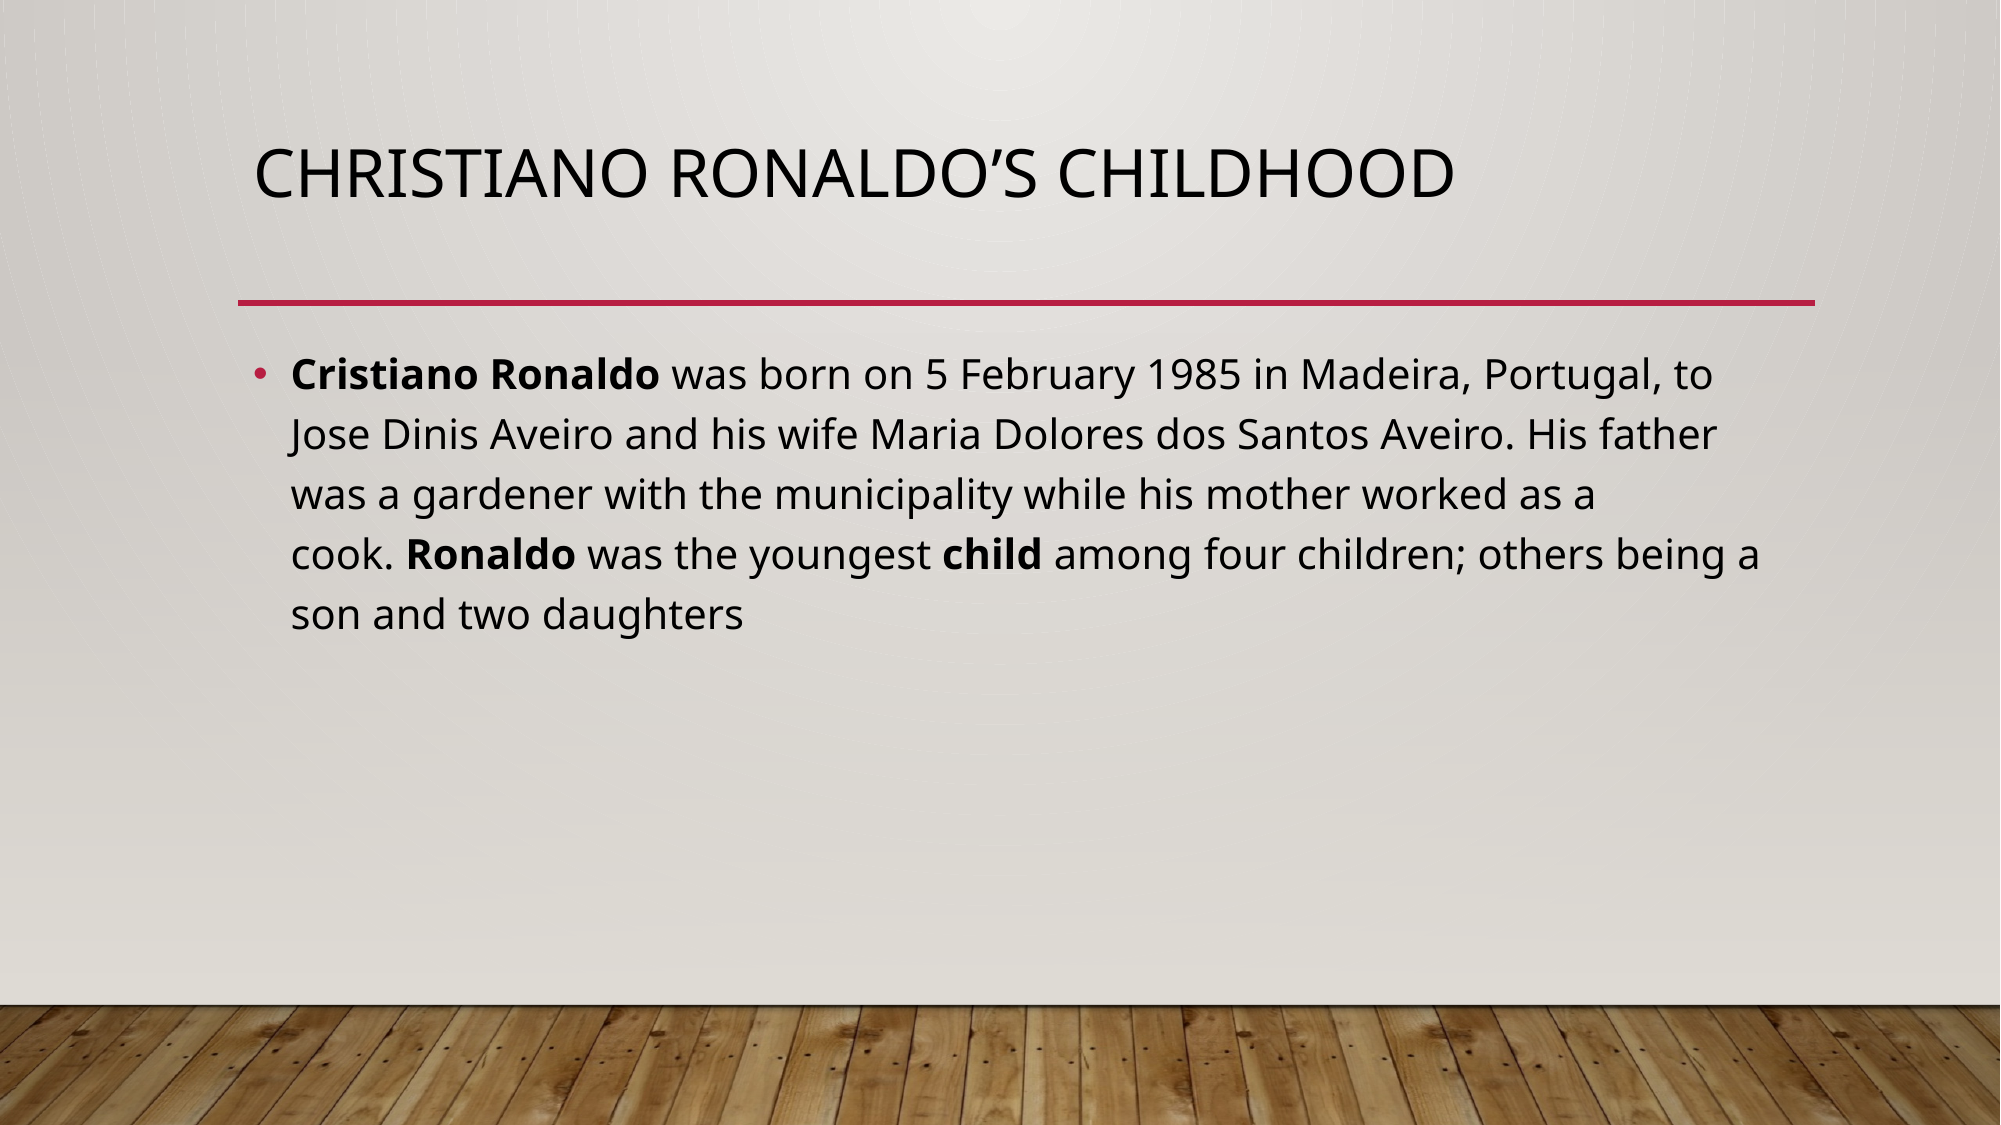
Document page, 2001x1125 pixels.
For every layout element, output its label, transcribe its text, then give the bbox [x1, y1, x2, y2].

title Christiano ronaldo’s childhood [238, 131, 1814, 305]
list Cristiano Ronaldo was born on 5 February 1985 in Madeira, Portugal, to Jose Dinis Aveiro and his wife Maria Dolores dos Santos Aveiro. His father was a gardener with the municipality while his mother worked as a cook. Ronaldo was the youngest child among four children; others being a son and two daughters [238, 330, 1814, 897]
picture [0, 1005, 2000, 1125]
